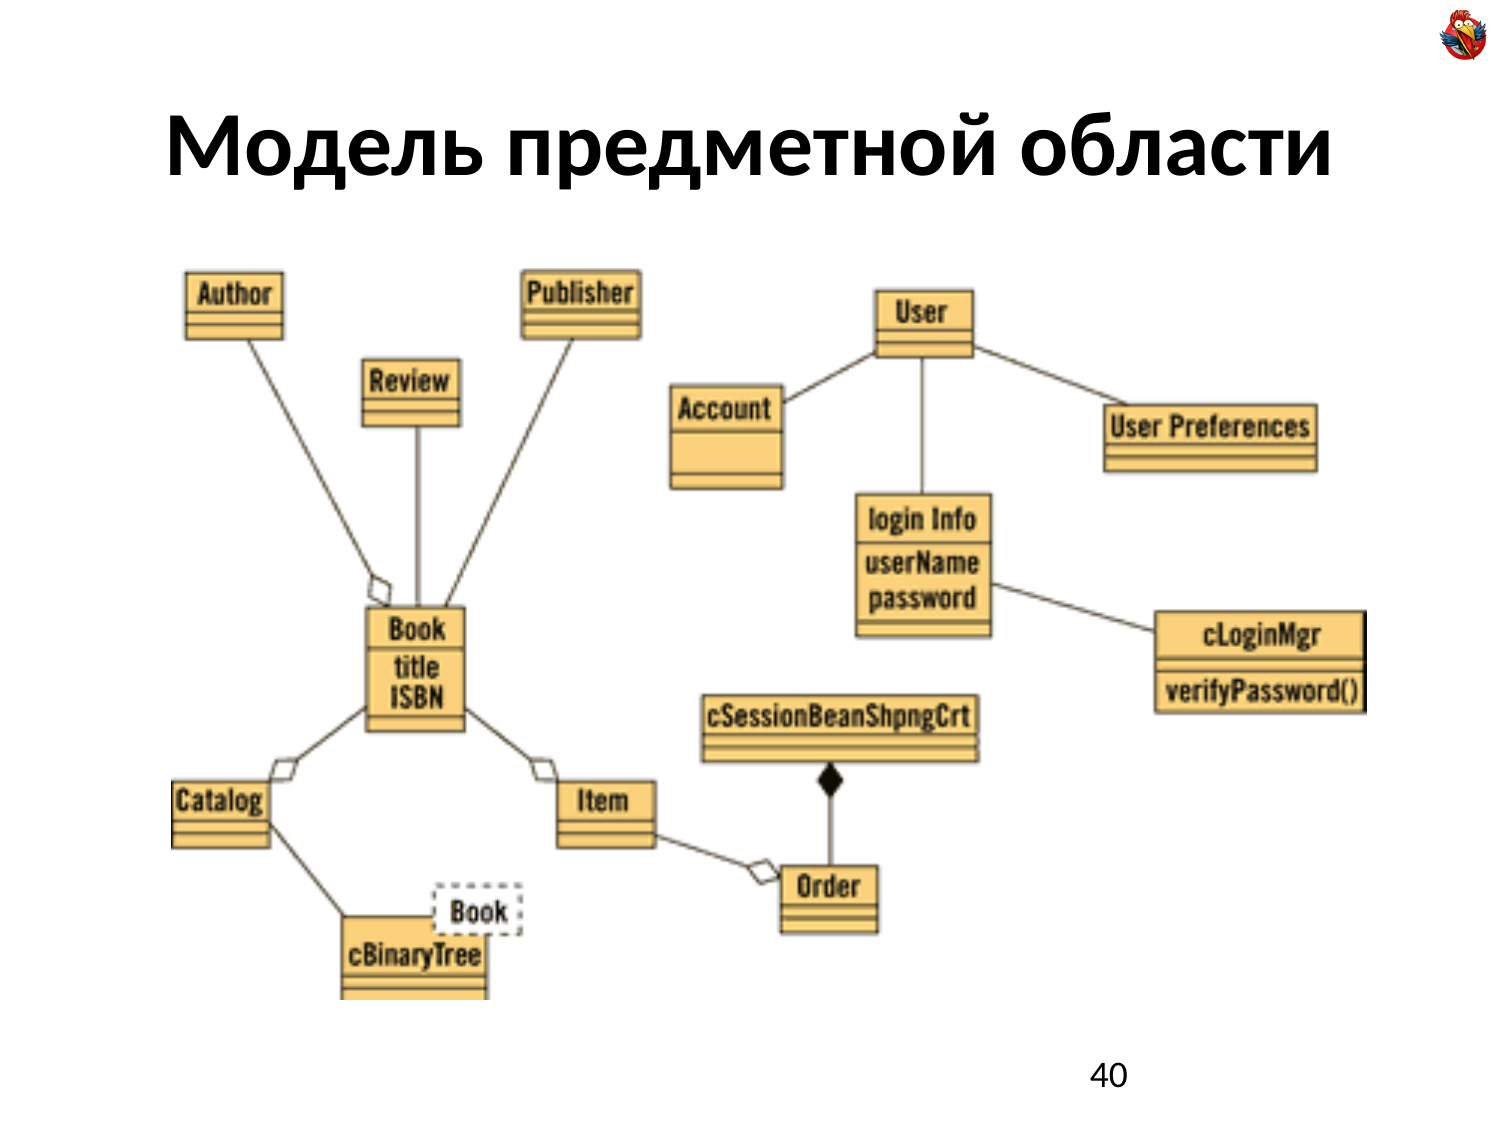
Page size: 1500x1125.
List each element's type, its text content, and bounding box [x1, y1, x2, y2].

slide_number 40 [1074, 1042, 1425, 1103]
picture [170, 266, 1368, 1000]
title Модель предметной области [75, 45, 1425, 233]
picture [1439, 10, 1495, 60]
